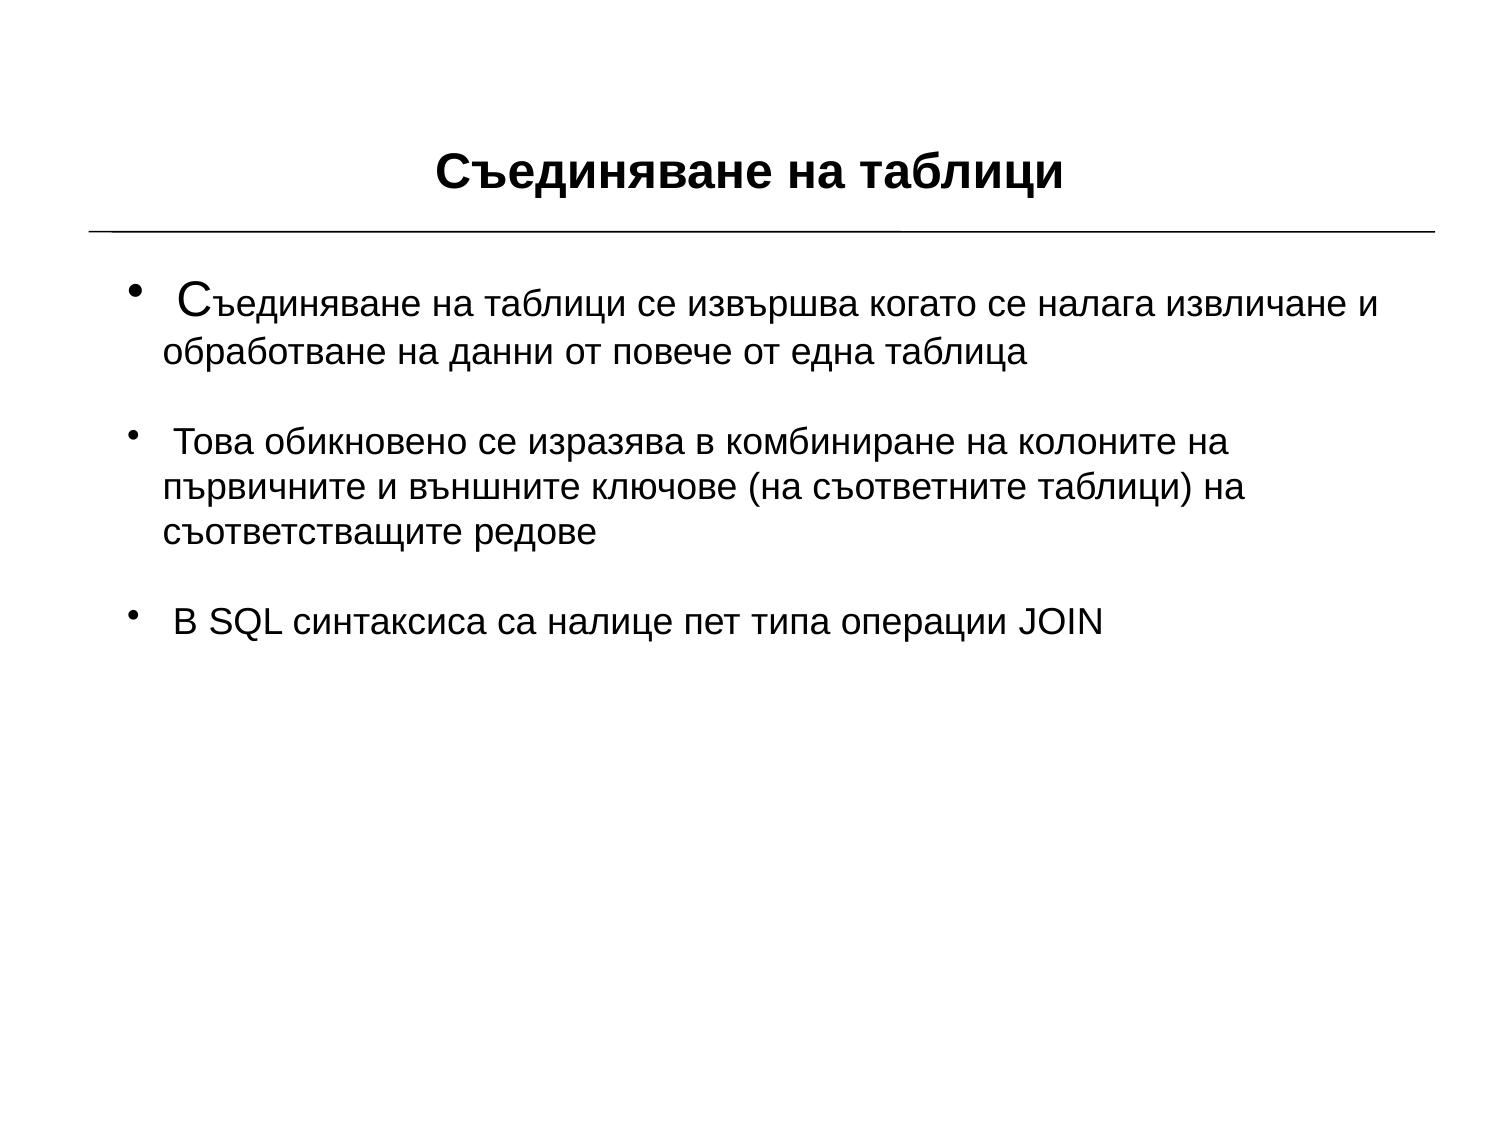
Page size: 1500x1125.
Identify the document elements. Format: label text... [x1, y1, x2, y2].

title Съединяване на таблици [75, 45, 1425, 233]
text_box Съединяване на таблици се извършва когато се налага извличане и обработване на данни от повече от една таблица Това обикновено се изразява в комбиниране на колоните на първичните и външните ключове (на съответните таблици) на съответстващите редове В SQL синтаксиса са налице пет типа операции JOIN [112, 259, 1424, 740]
